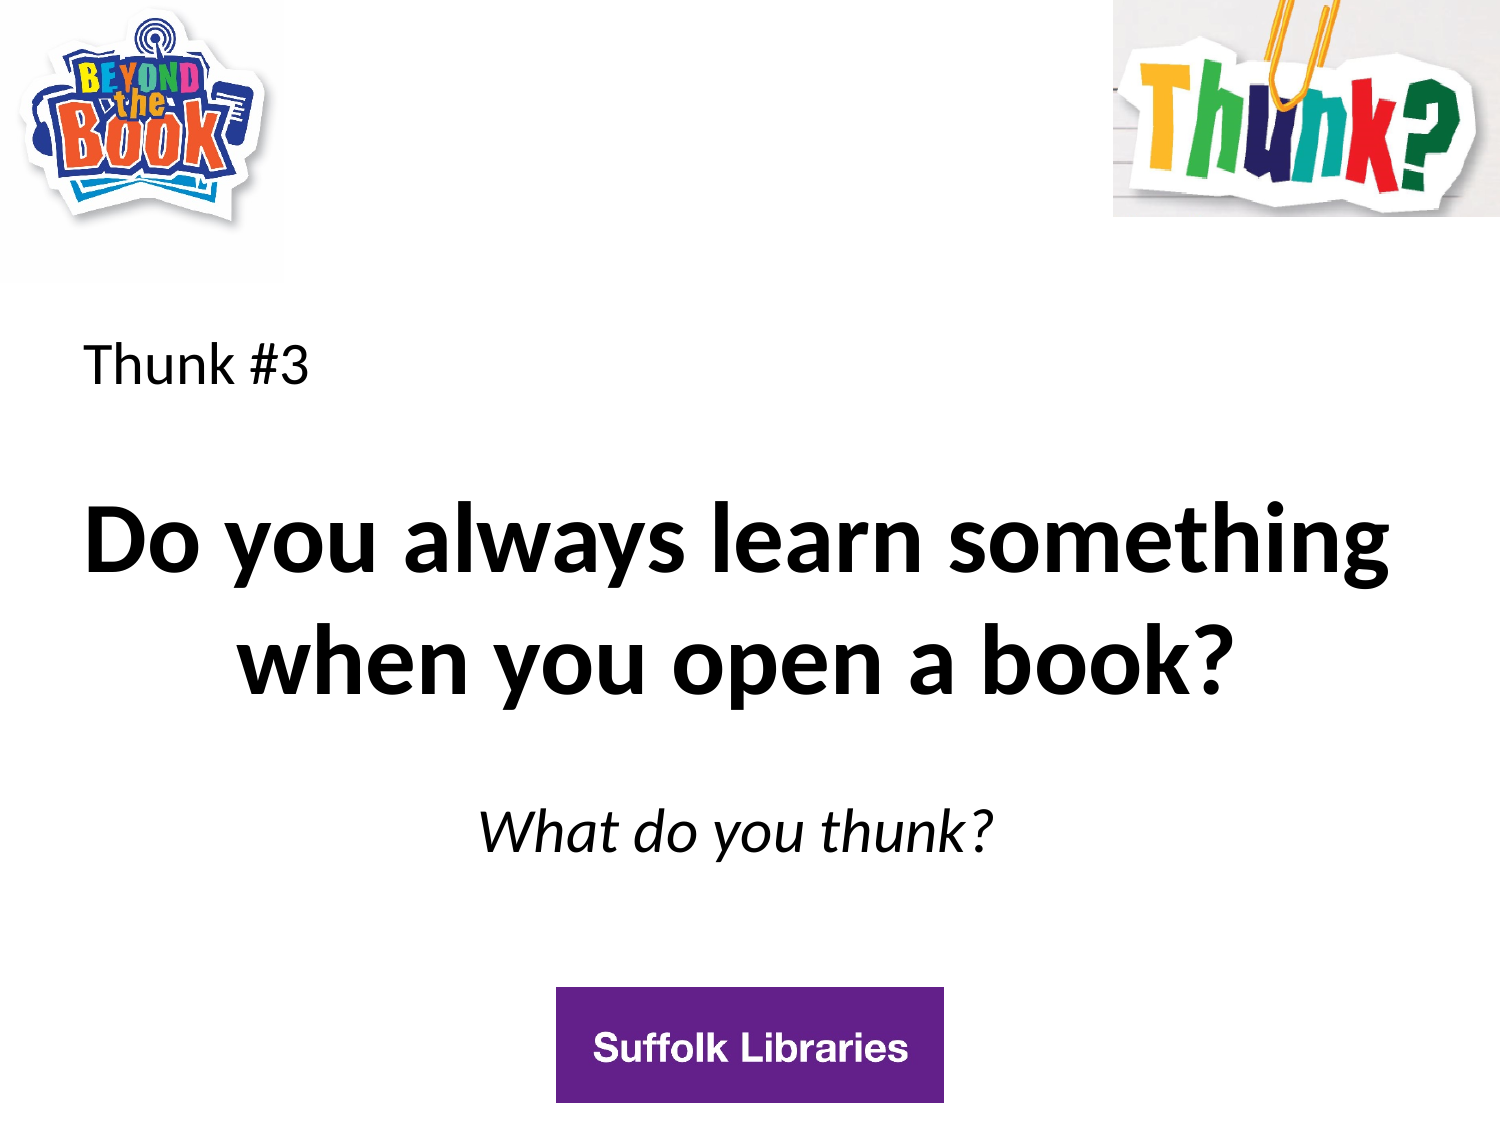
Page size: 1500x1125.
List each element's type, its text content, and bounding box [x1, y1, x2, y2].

picture [556, 987, 944, 1103]
text_box Thunk #3 Do you always learn something when you open a book? What do you thunk? [67, 282, 1407, 964]
picture [1113, 0, 1500, 217]
picture [0, 0, 284, 283]
